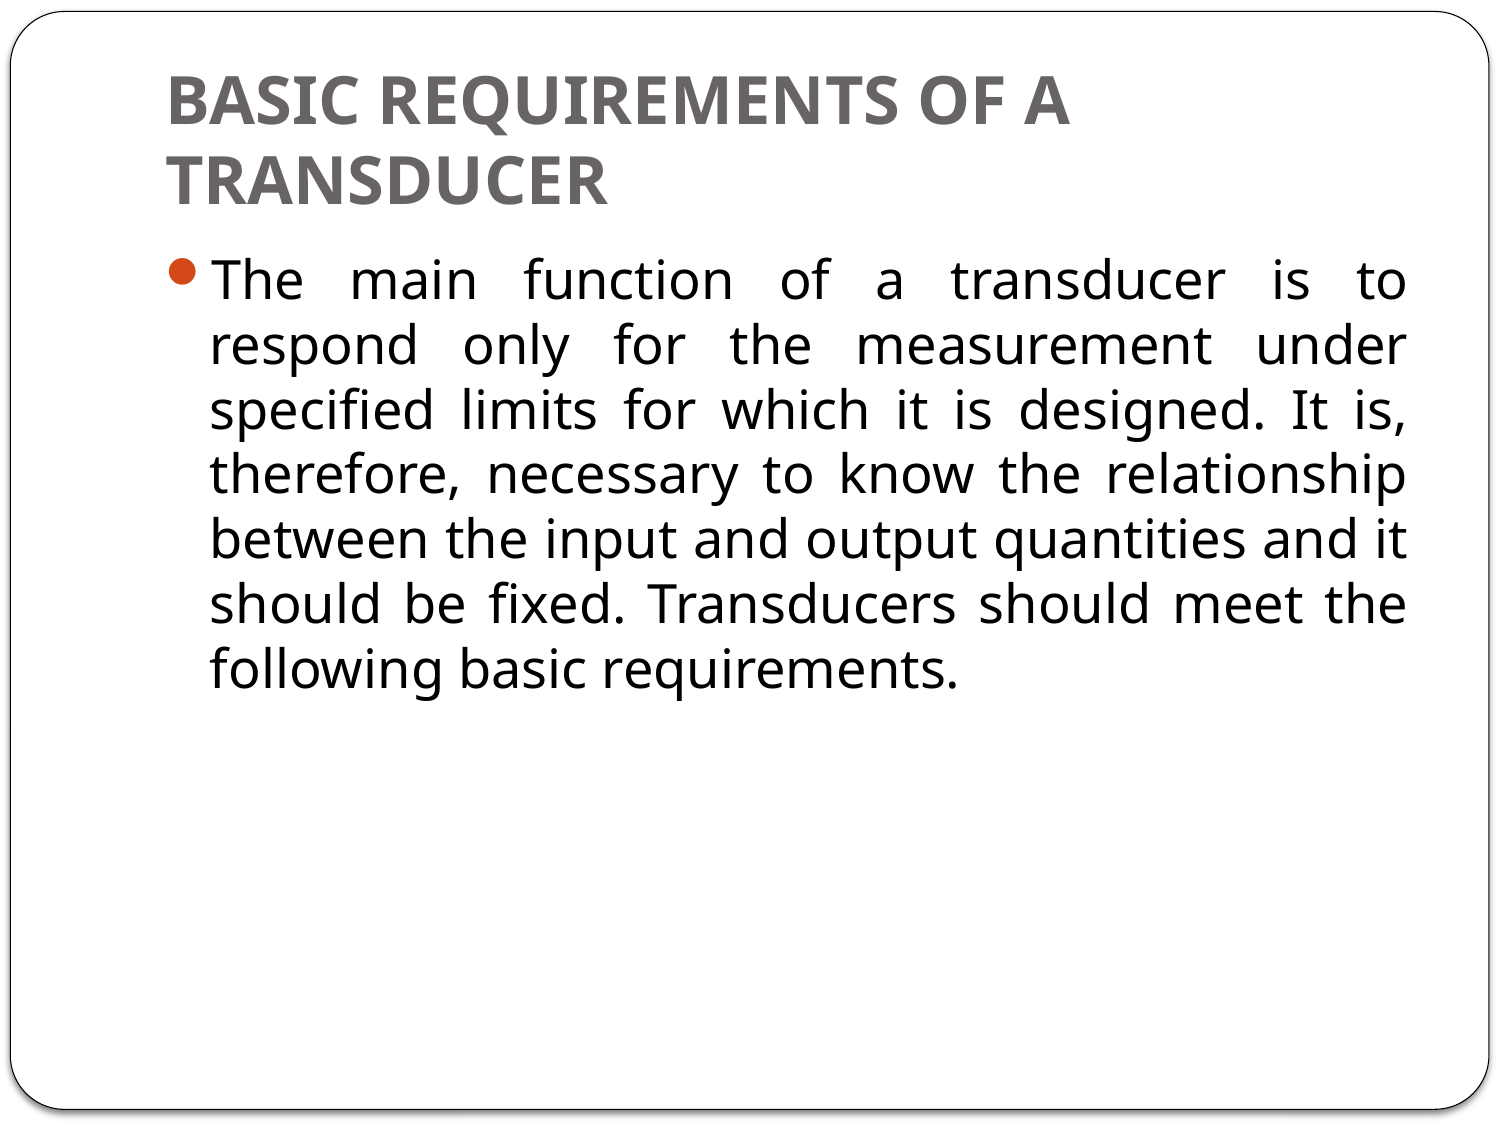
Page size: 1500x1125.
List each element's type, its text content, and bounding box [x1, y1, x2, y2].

list The main function of a transducer is to respond only for the measurement under specified limits for which it is designed. It is, therefore, necessary to know the relationship between the input and output quantities and it should be fixed. Transducers should meet the following basic requirements. [150, 237, 1425, 988]
title BASIC REQUIREMENTS OF A TRANSDUCER [150, 45, 1425, 233]
